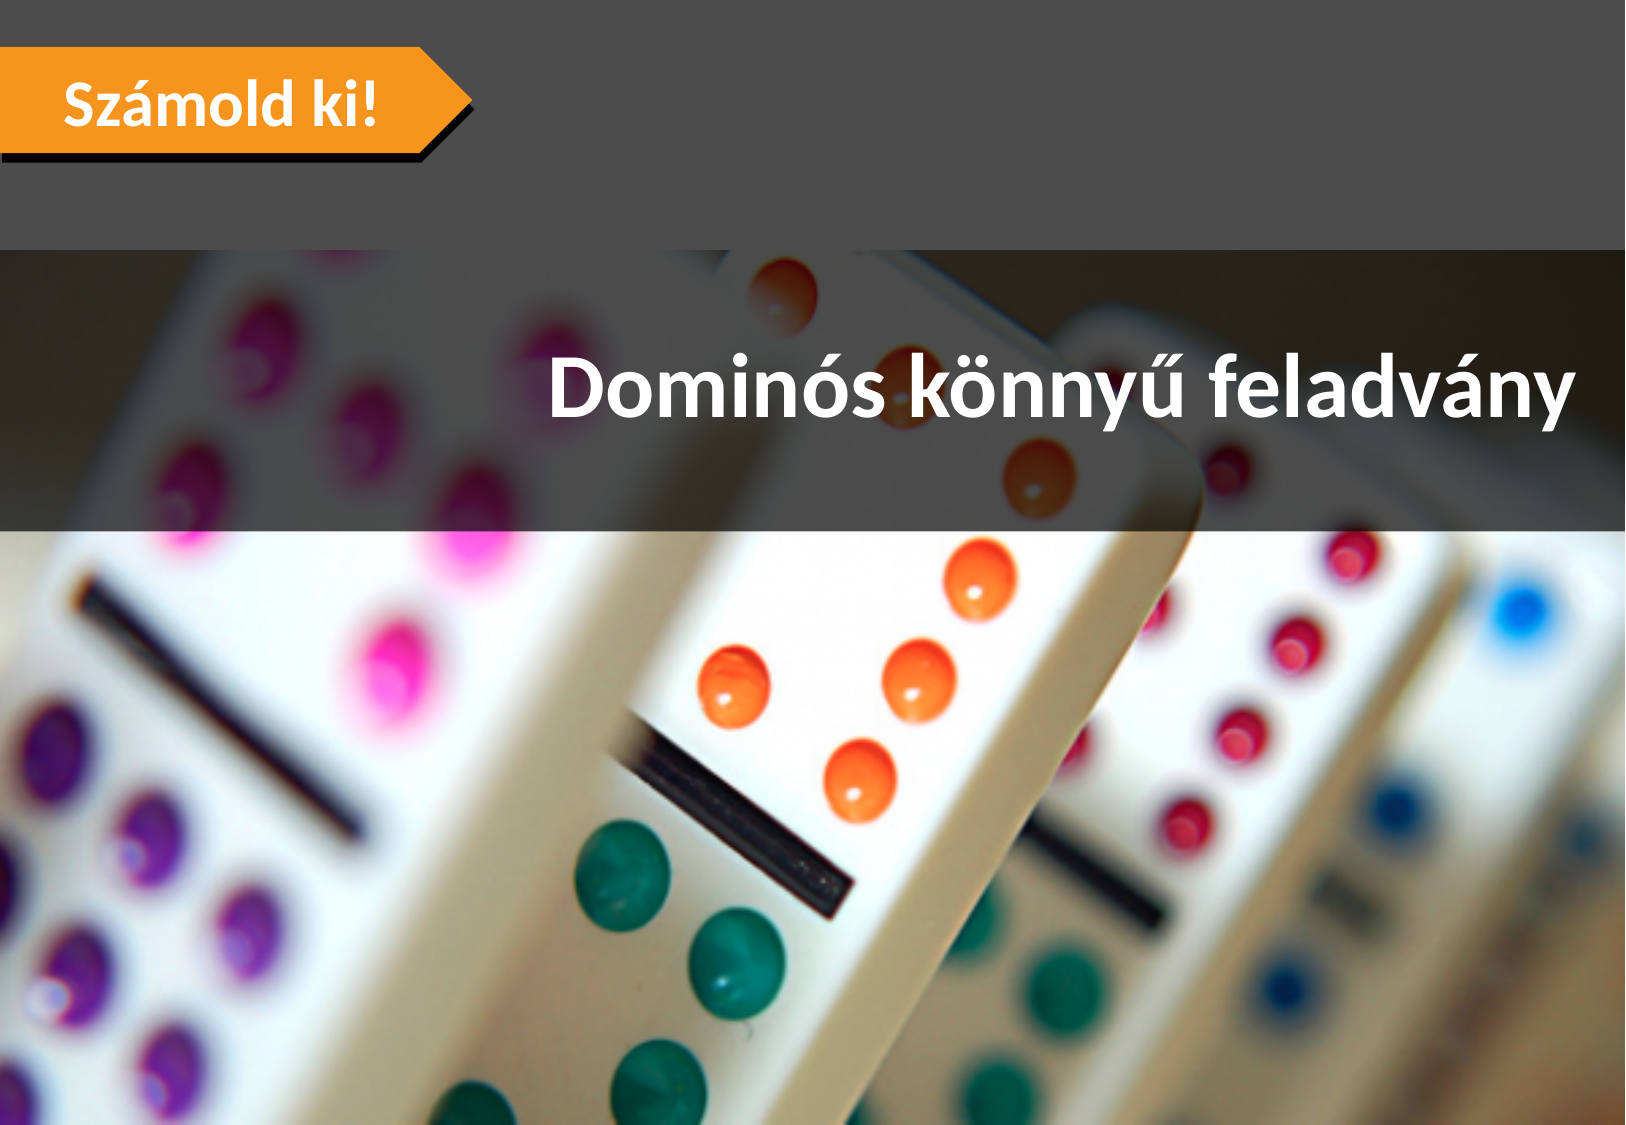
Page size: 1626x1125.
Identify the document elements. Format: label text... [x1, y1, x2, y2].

text_box Számold ki! [0, 45, 474, 155]
picture [0, 250, 1625, 1125]
text_box [0, 0, 1625, 250]
